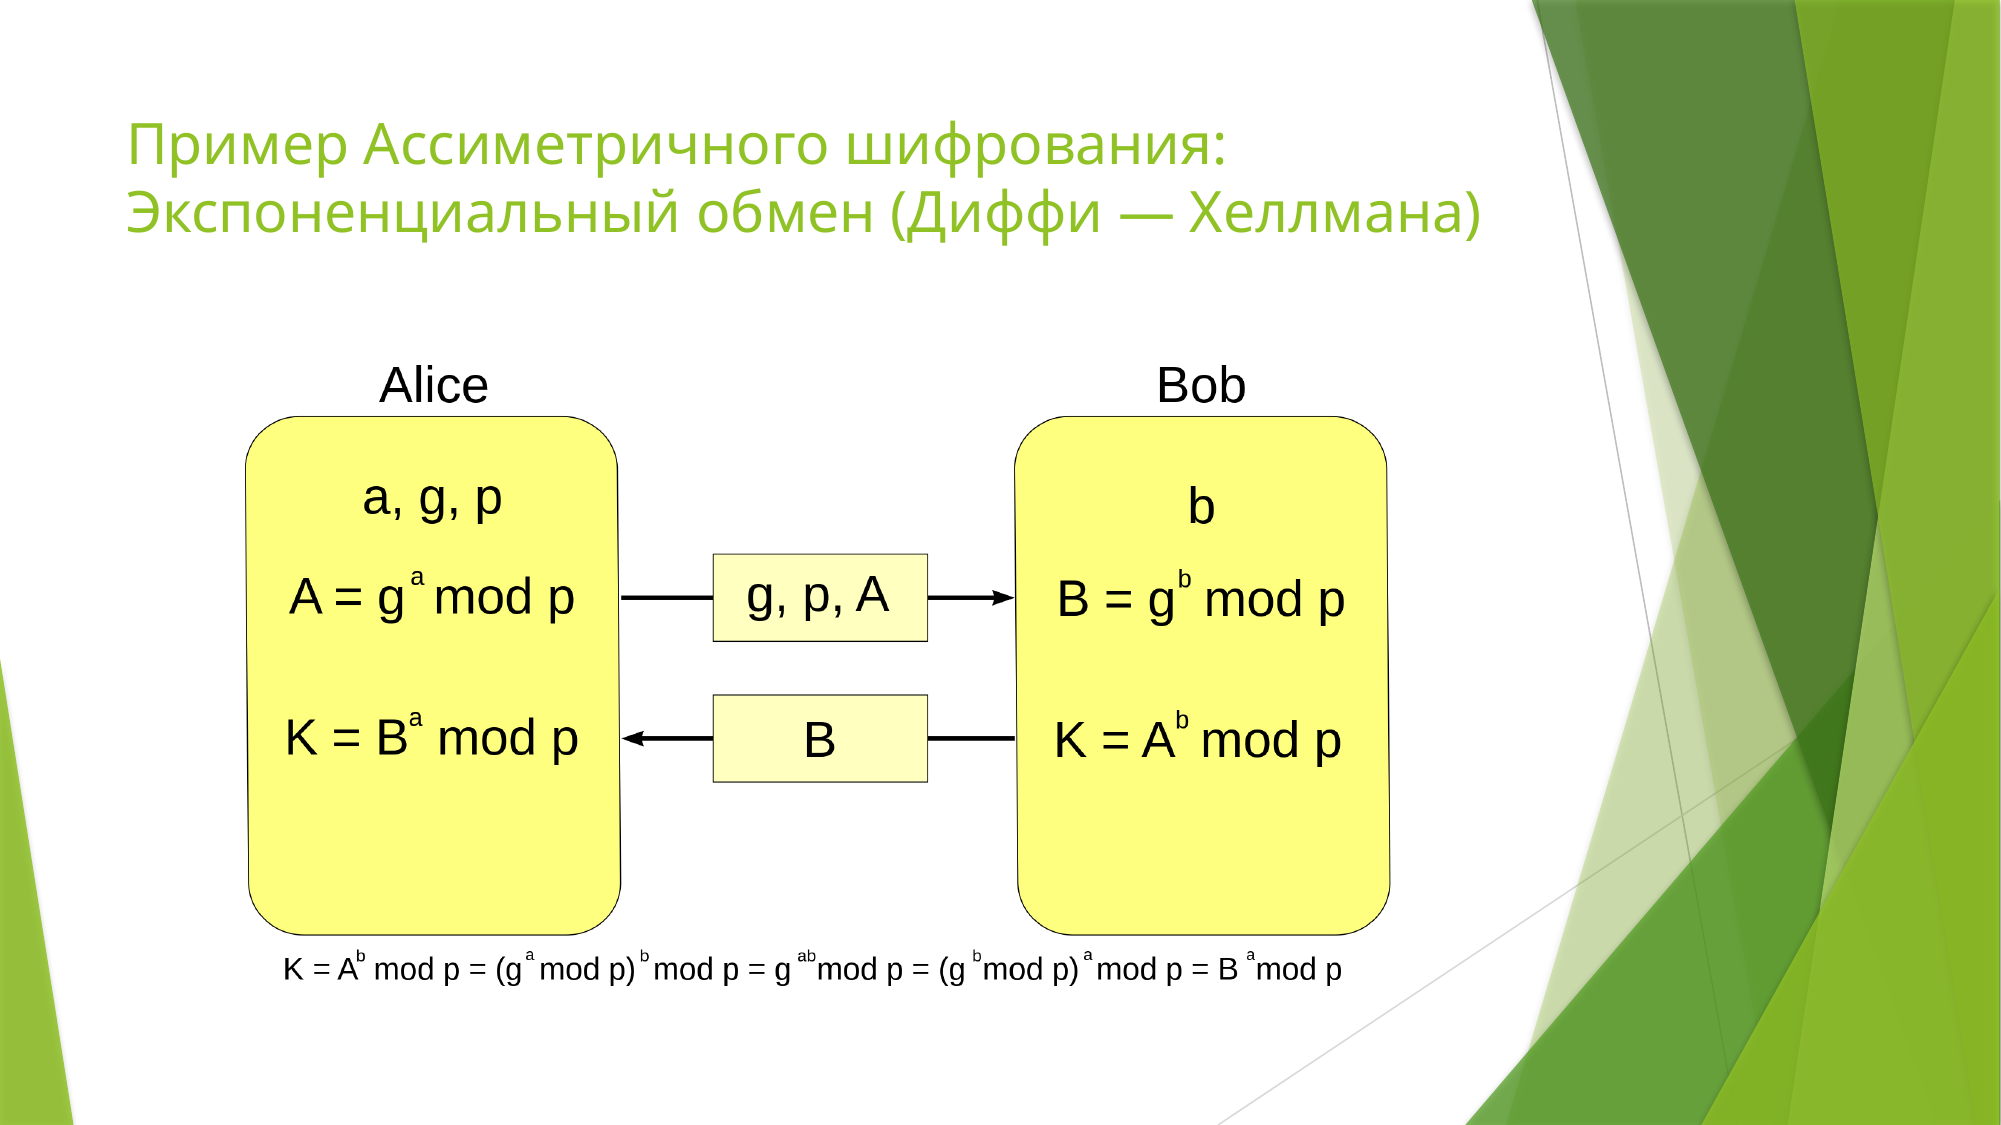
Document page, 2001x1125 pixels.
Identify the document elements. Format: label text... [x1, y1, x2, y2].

title Пример Ассиметричного шифрования: Экспоненциальный обмен (Диффи — Хеллмана) [111, 99, 1522, 317]
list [235, 353, 1397, 992]
